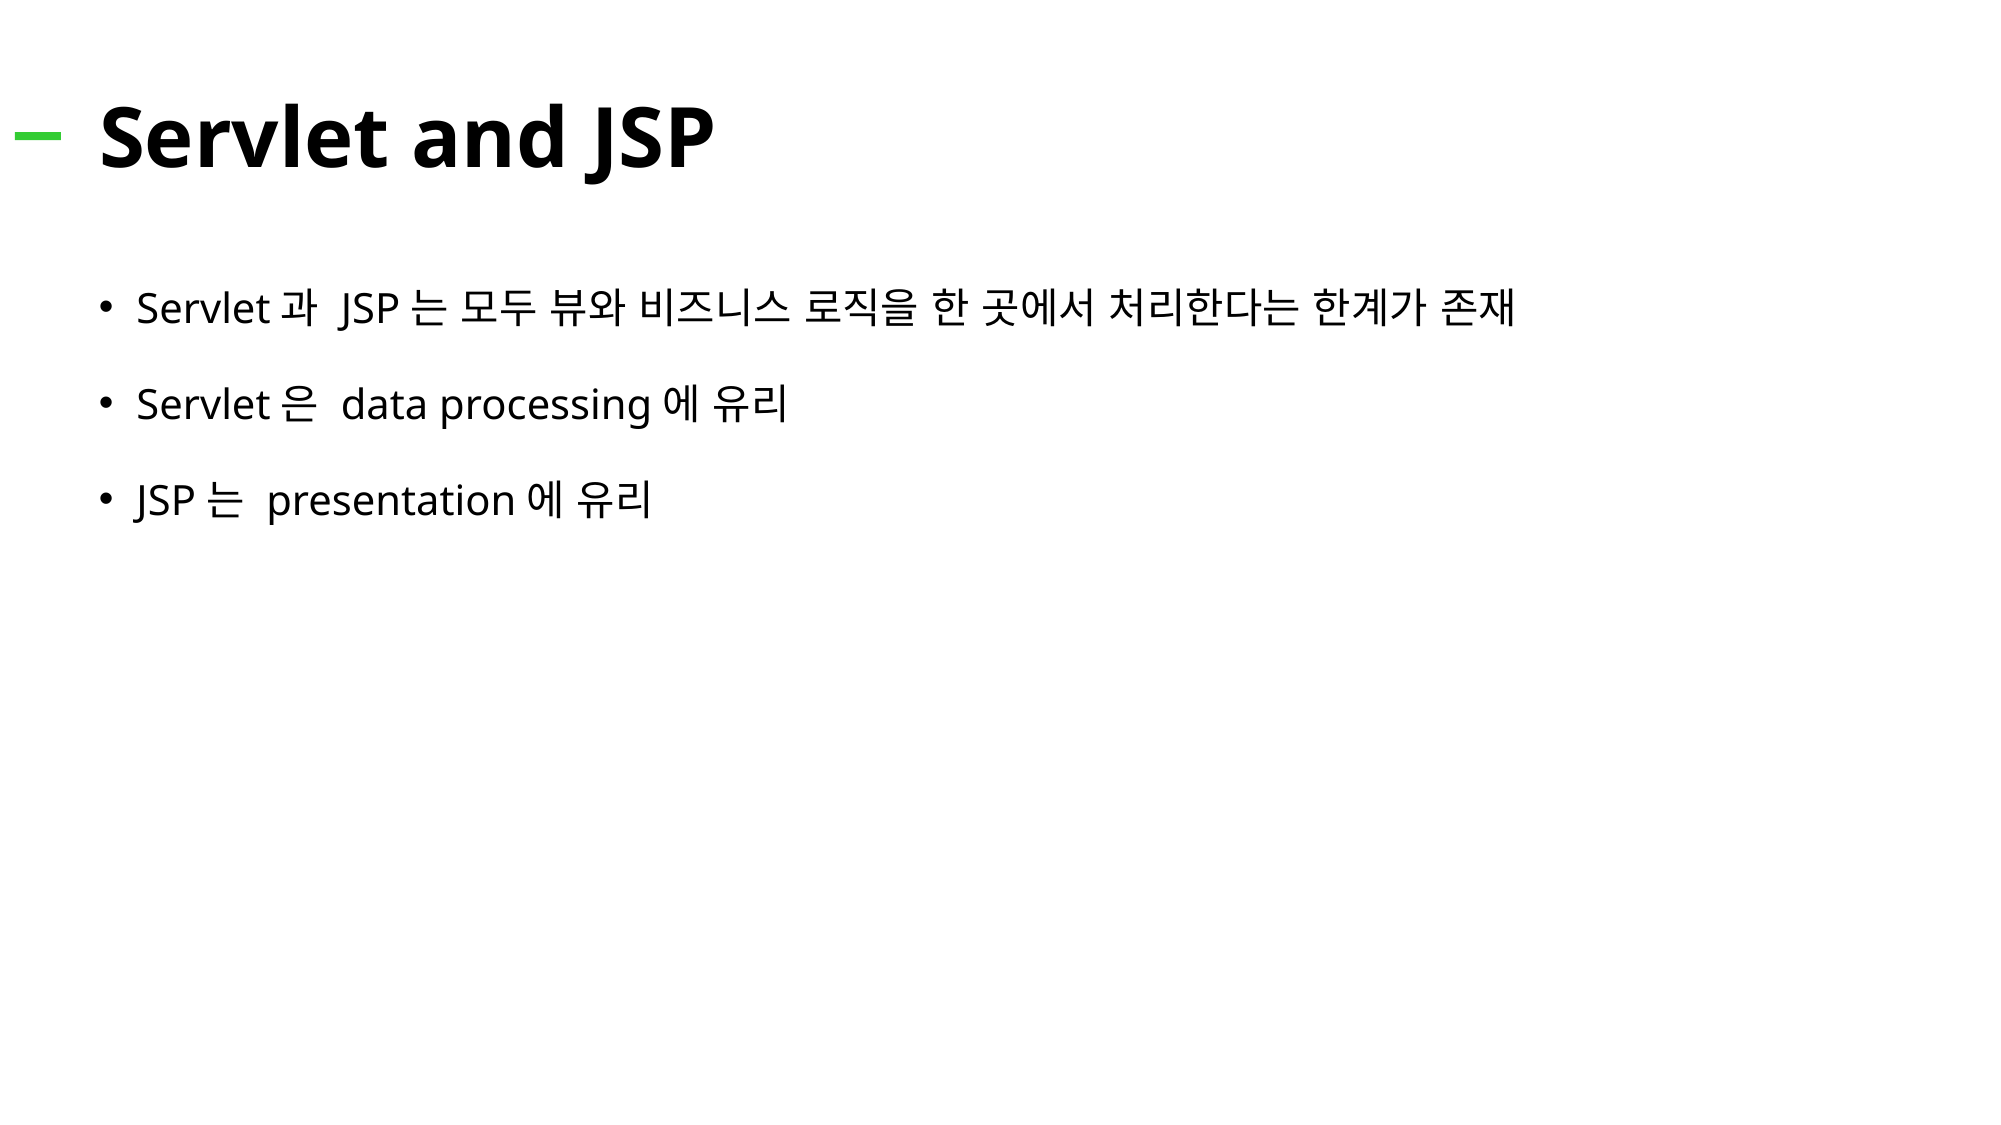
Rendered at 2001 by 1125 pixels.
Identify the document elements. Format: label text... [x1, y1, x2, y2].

title Servlet and JSP [84, 31, 1810, 249]
list Servlet과 JSP는 모두 뷰와 비즈니스 로직을 한 곳에서 처리한다는 한계가 존재 Servlet은 data processing에 유리 JSP는 presentation에 유리 [83, 248, 1809, 963]
text_box [14, 131, 62, 141]
